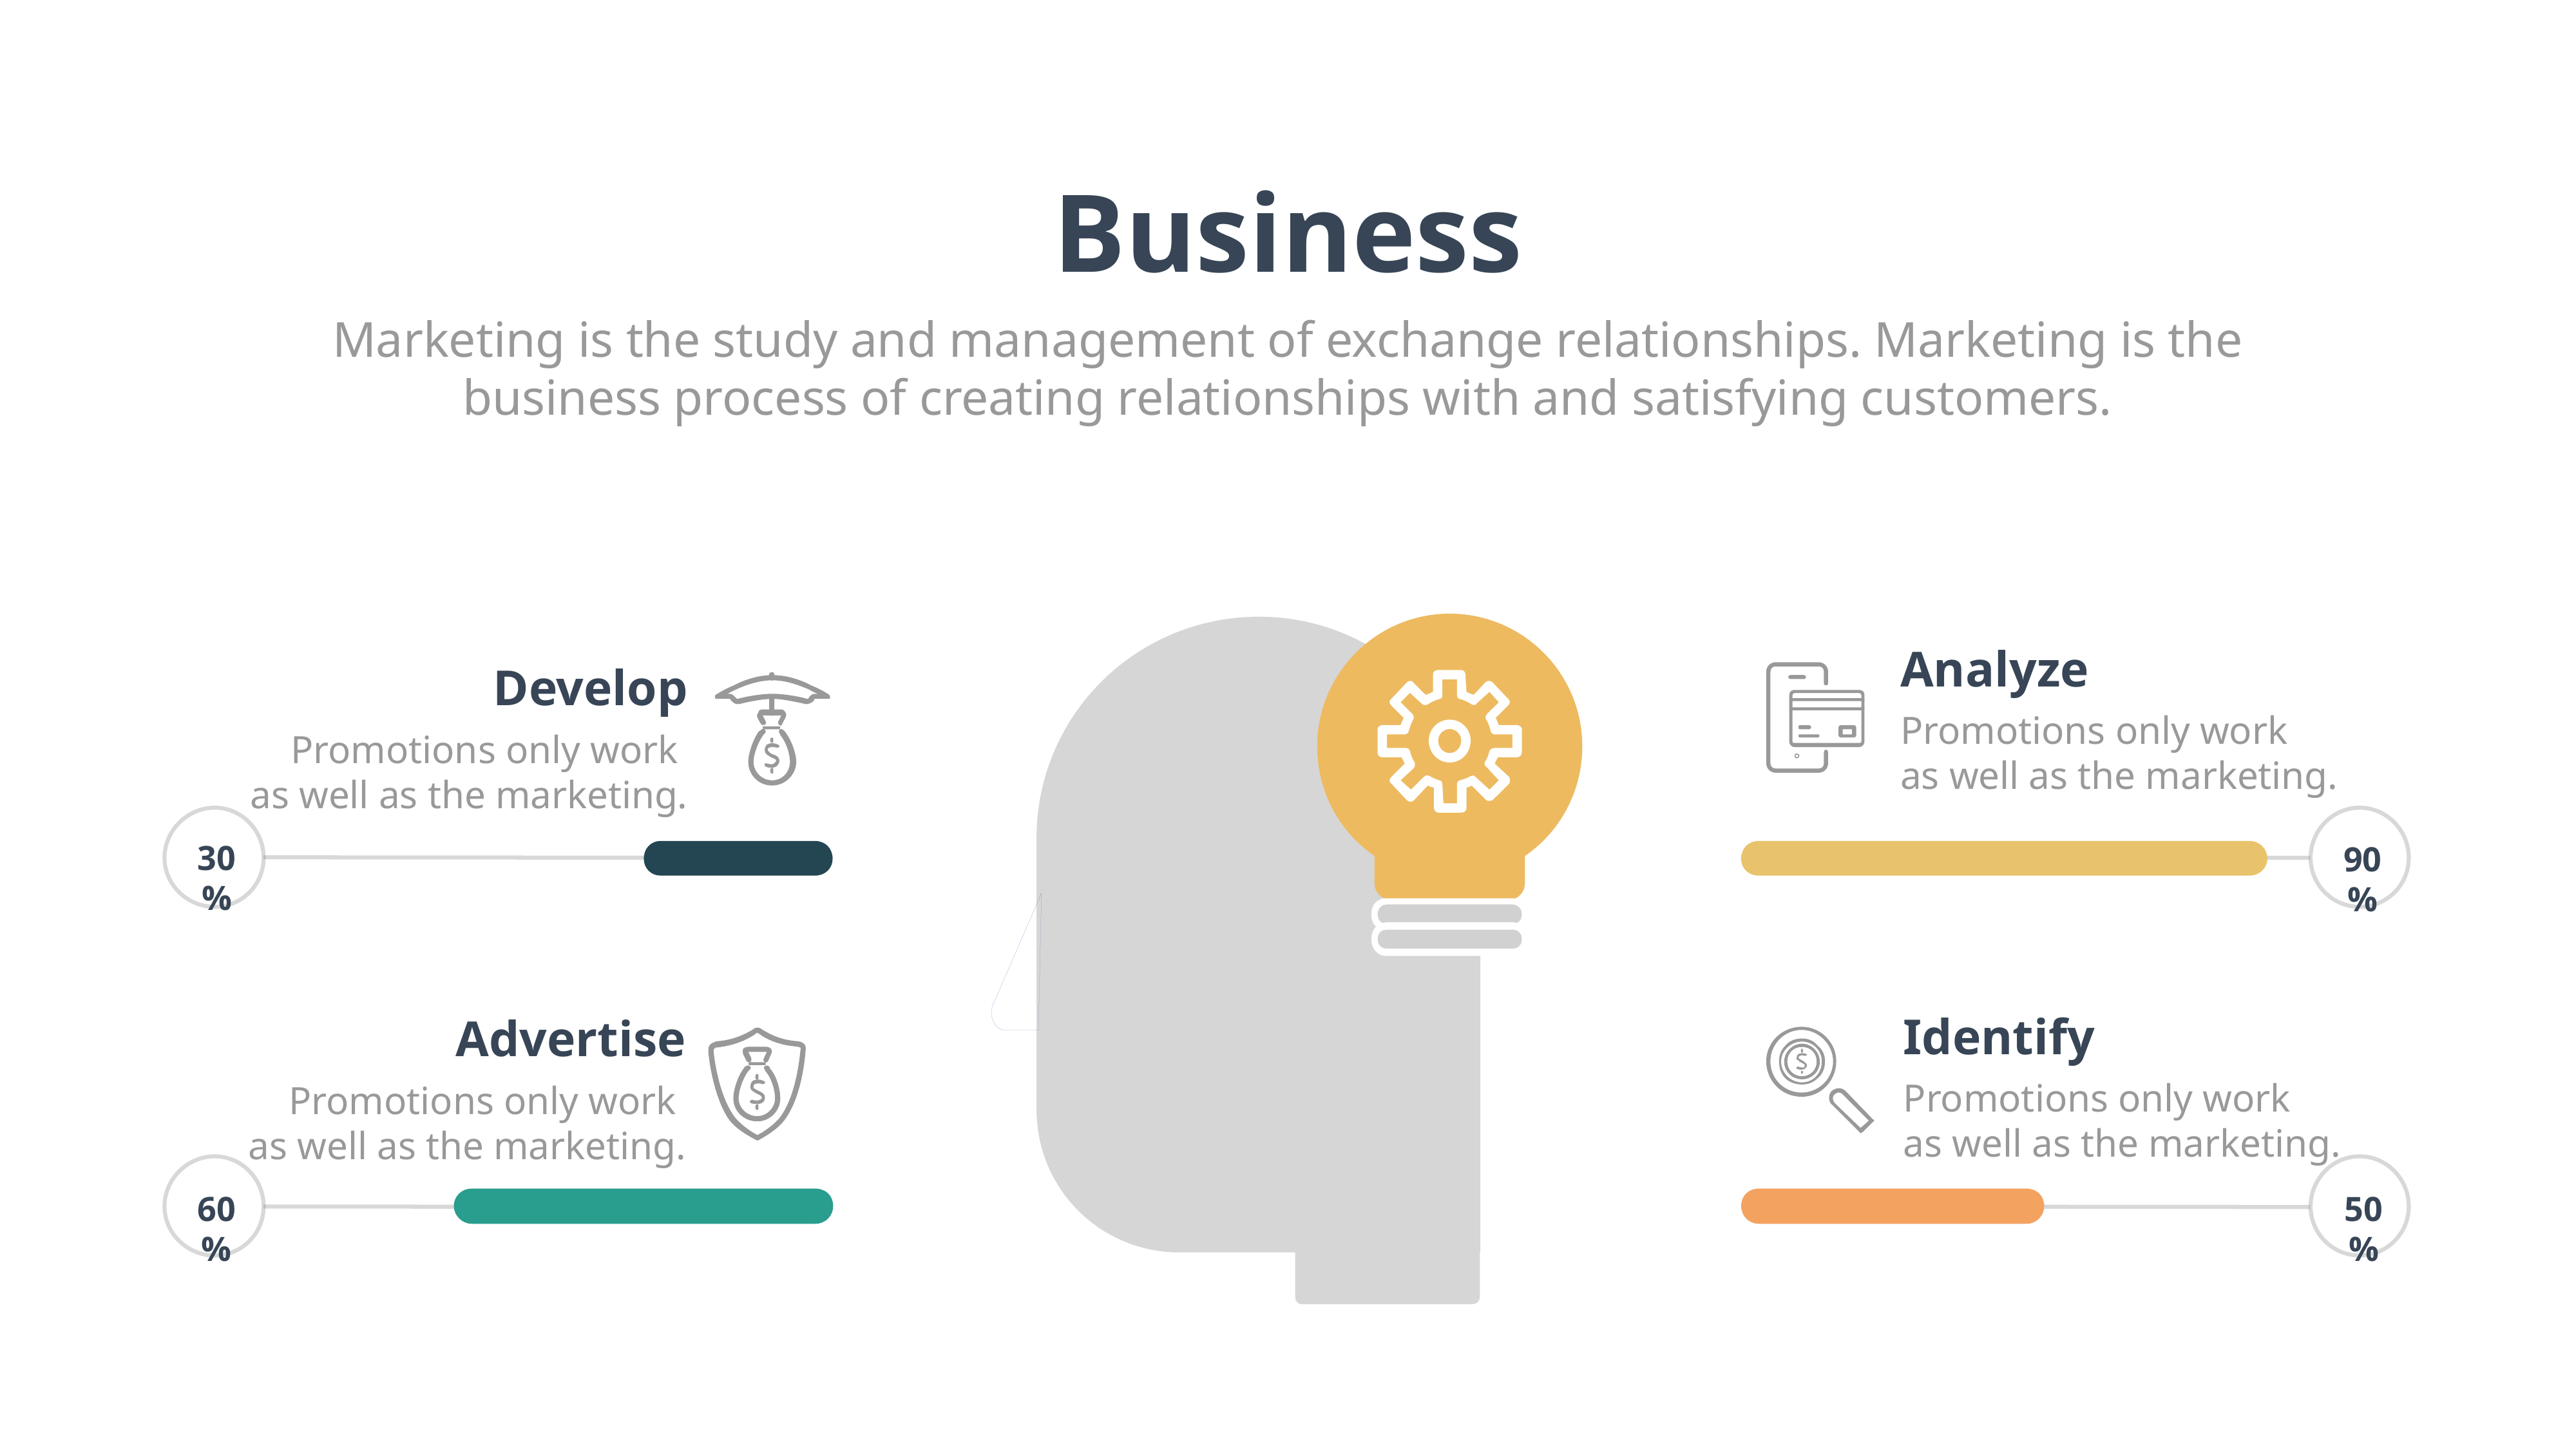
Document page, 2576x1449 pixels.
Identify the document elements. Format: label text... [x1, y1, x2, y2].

text_box [1378, 905, 1522, 922]
text_box [1036, 616, 1481, 1253]
text_box [1789, 707, 1865, 710]
text_box [1371, 898, 1529, 927]
text_box [2407, 843, 2409, 873]
text_box [164, 821, 256, 886]
text_box 50% [2320, 1182, 2408, 1273]
text_box [1788, 675, 1806, 679]
text_box [1741, 1188, 2045, 1224]
text_box [1766, 1027, 1837, 1097]
text_box [1377, 670, 1522, 813]
text_box [1789, 701, 1793, 707]
text_box [164, 1172, 258, 1235]
text_box Advertise [443, 1003, 696, 1071]
text_box [714, 675, 830, 705]
text_box [708, 1027, 806, 1141]
text_box [453, 1188, 834, 1224]
text_box [1429, 719, 1471, 762]
text_box [769, 699, 775, 709]
text_box [1371, 922, 1529, 956]
text_box Marketing is the study and management of exchange relationships. Marketing is the business process of creating relationships with and satisfying customers. [259, 304, 2317, 430]
text_box [750, 1079, 765, 1104]
text_box [733, 1065, 781, 1122]
text_box [1789, 690, 1865, 698]
text_box [1838, 725, 1856, 738]
text_box Promotions only work as well as the marketing. [171, 721, 698, 821]
text_box 60% [173, 1182, 260, 1273]
text_box [260, 839, 264, 876]
text_box [757, 709, 787, 726]
text_box [1789, 698, 1865, 701]
text_box [1861, 701, 1865, 707]
text_box [755, 1104, 759, 1110]
text_box [1798, 734, 1820, 738]
text_box [1784, 1043, 1820, 1079]
text_box [769, 672, 775, 681]
text_box [770, 768, 774, 774]
text_box [1798, 725, 1811, 730]
text_box [2311, 808, 2403, 886]
text_box [1796, 1053, 1808, 1070]
text_box [1295, 1252, 1480, 1305]
text_box [1779, 1038, 1826, 1084]
text_box [1794, 753, 1800, 759]
text_box [770, 737, 774, 743]
text_box [1829, 1088, 1875, 1133]
text_box [755, 1074, 759, 1080]
text_box [1789, 710, 1865, 748]
text_box [748, 728, 797, 786]
text_box [1766, 662, 1828, 773]
text_box [2311, 1170, 2403, 1236]
text_box Promotions only work as well as the marketing. [1891, 702, 2417, 802]
text_box [762, 726, 781, 730]
text_box Develop [445, 652, 698, 721]
text_box Promotions only work as well as the marketing. [1894, 1070, 2419, 1170]
text_box Analyze [1891, 633, 2143, 701]
text_box [764, 743, 779, 768]
text_box [644, 840, 833, 876]
text_box [742, 1046, 772, 1063]
text_box Identify [1894, 1001, 2146, 1069]
text_box [748, 1062, 767, 1065]
text_box [1741, 840, 2267, 876]
text_box 90% [2319, 833, 2407, 923]
text_box 30% [173, 831, 260, 922]
text_box [260, 1188, 264, 1225]
text_box [1317, 613, 1583, 898]
text_box [1378, 930, 1522, 949]
text_box Promotions only work as well as the marketing. [169, 1072, 696, 1172]
text_box Business [1044, 160, 1532, 298]
